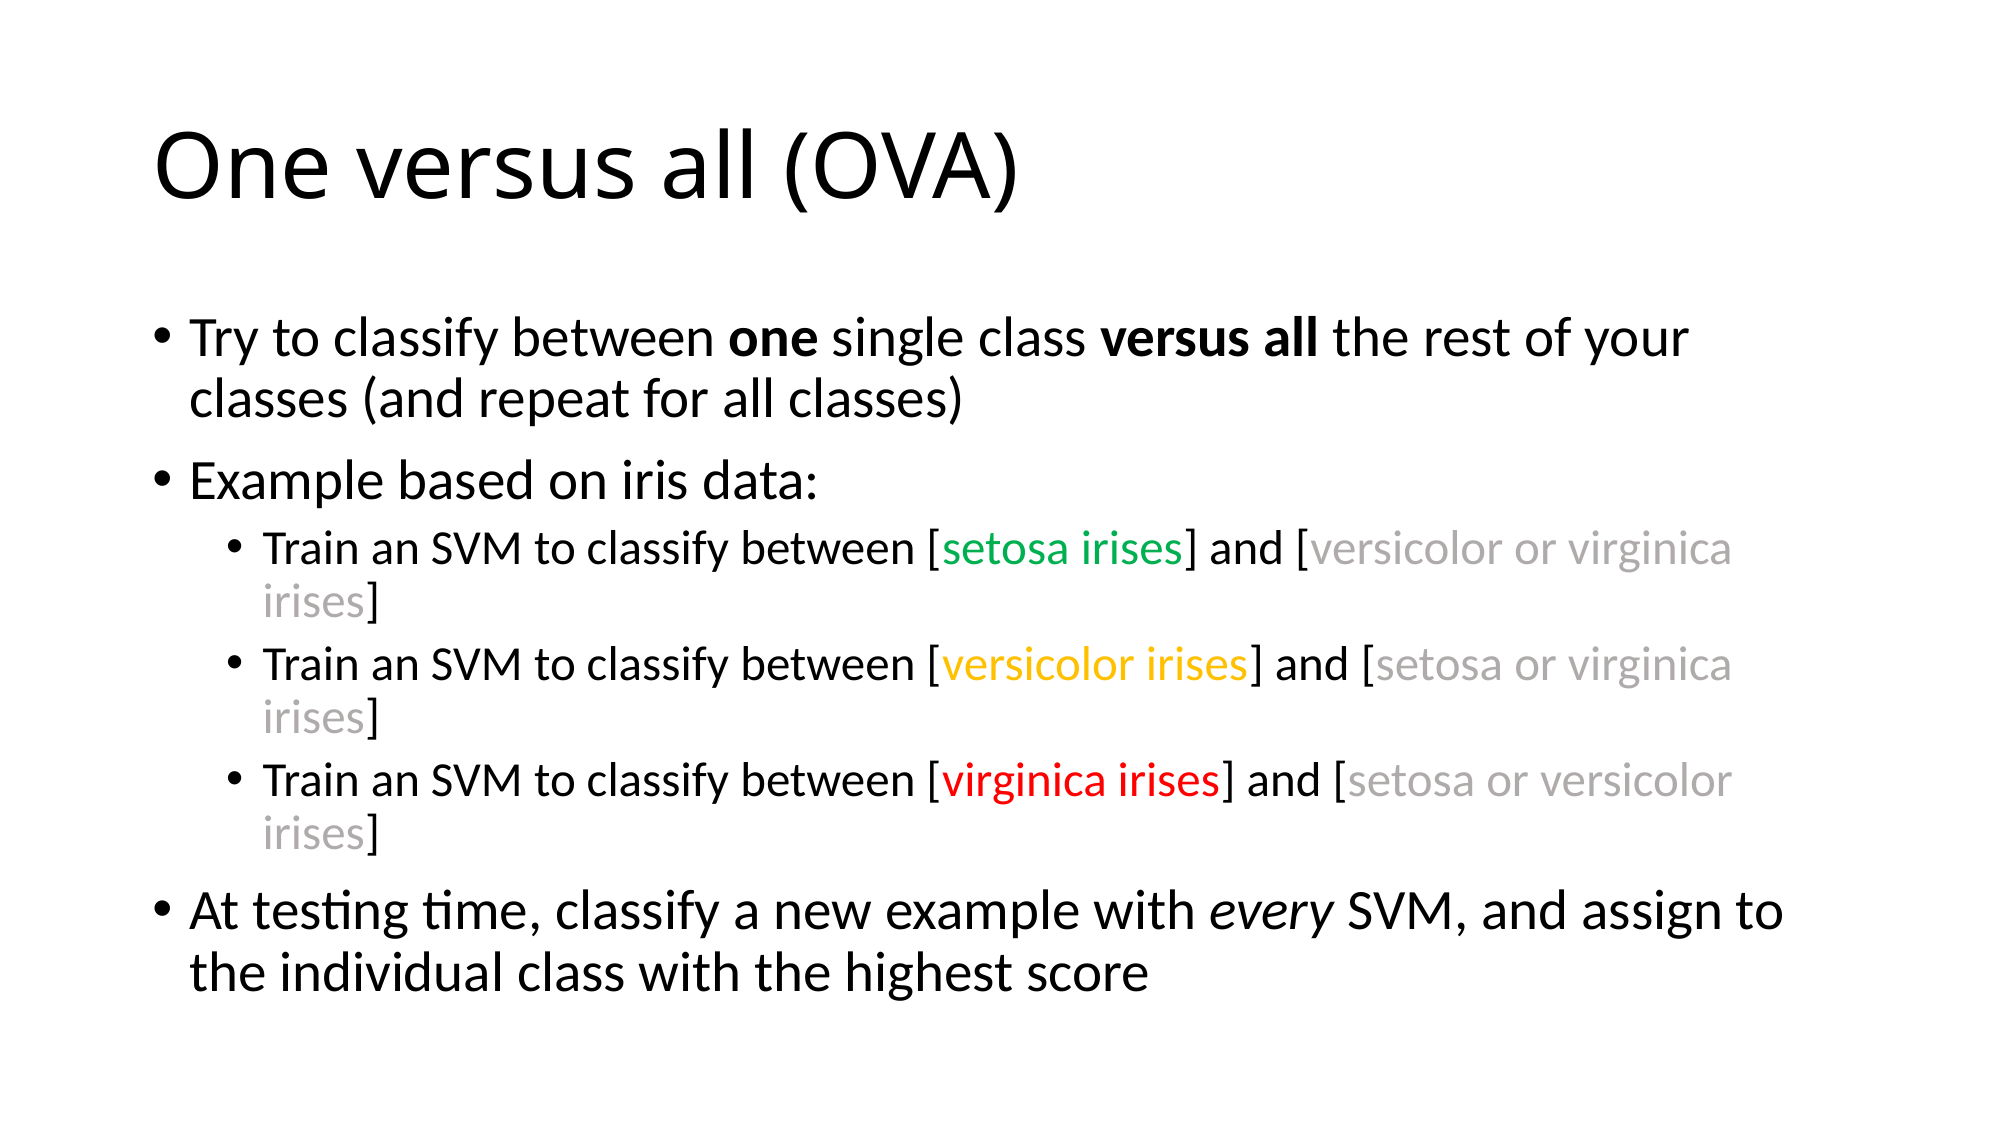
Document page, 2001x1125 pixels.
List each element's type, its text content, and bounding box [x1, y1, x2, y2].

list Try to classify between one single class versus all the rest of your classes (and repeat for all classes) Example based on iris data: Train an SVM to classify between [setosa irises] and [versicolor or virginica irises] Train an SVM to classify between [versicolor irises] and [setosa or virginica irises] Train an SVM to classify between [virginica irises] and [setosa or versicolor irises] At testing time, classify a new example with every SVM, and assign to the individual class with the highest score [137, 299, 1863, 1014]
title One versus all (OVA) [137, 59, 1863, 278]
